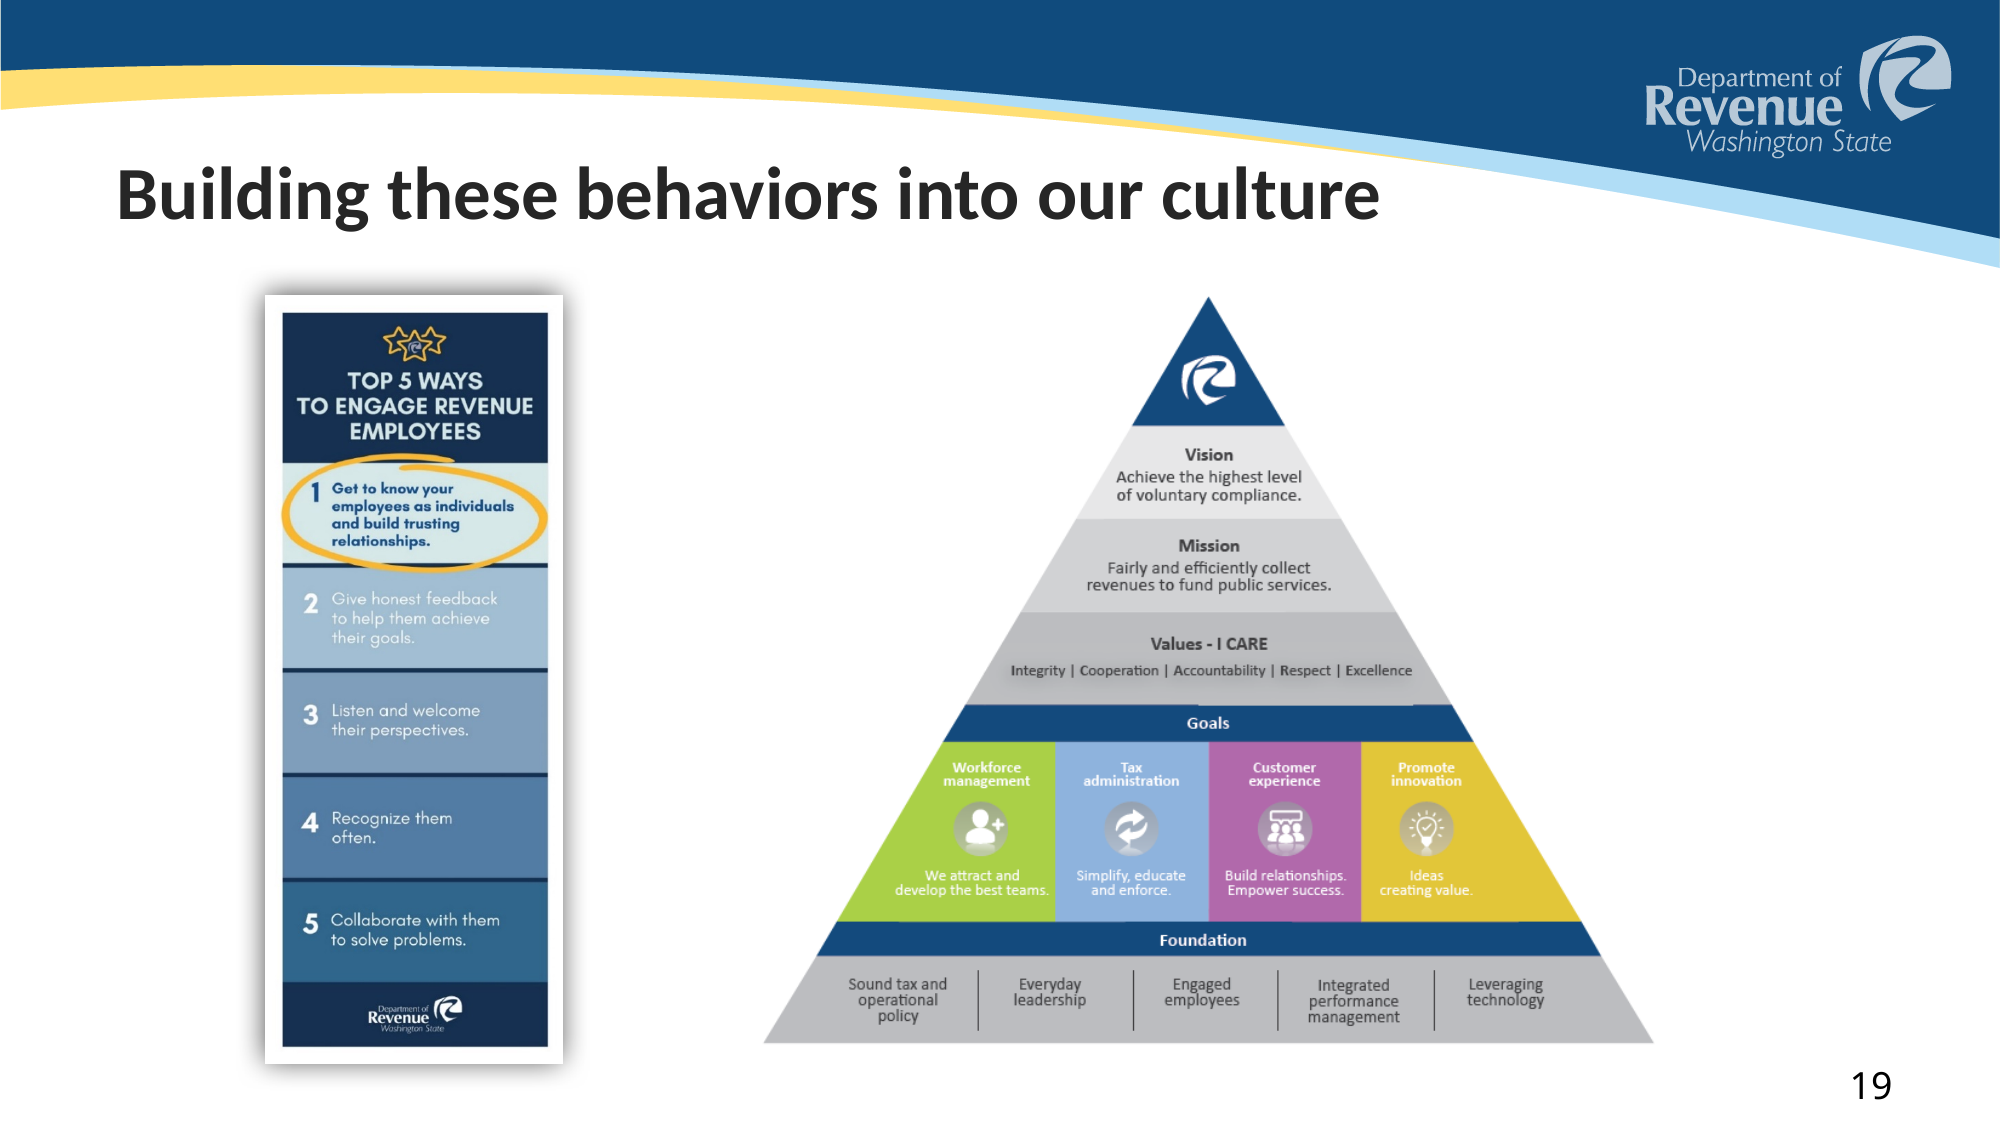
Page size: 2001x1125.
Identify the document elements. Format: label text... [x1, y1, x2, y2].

picture [265, 294, 563, 1064]
picture [0, 0, 2000, 1095]
title Building these behaviors into our culture [102, 137, 1528, 227]
